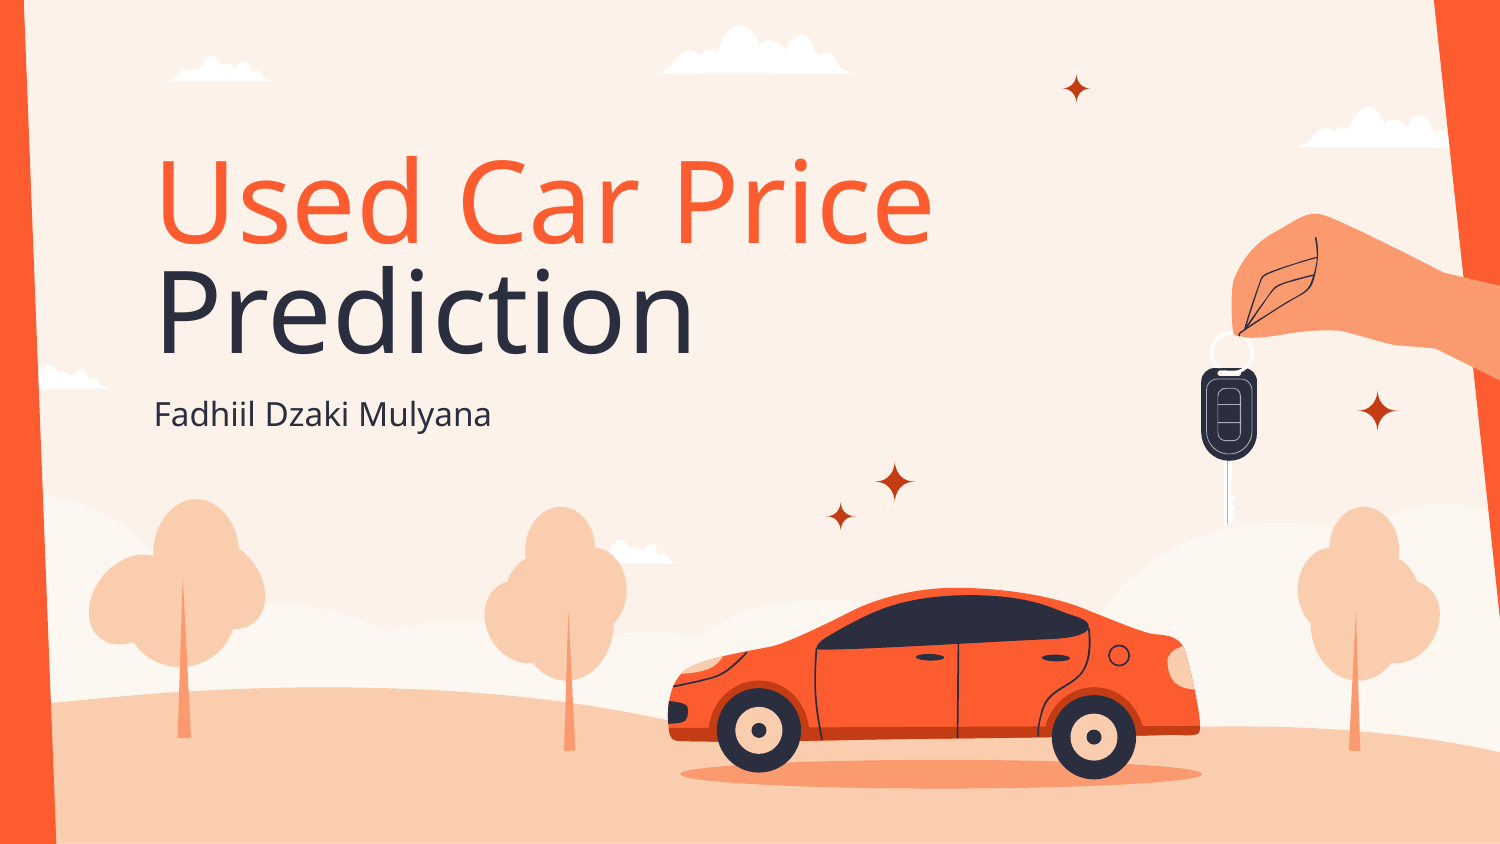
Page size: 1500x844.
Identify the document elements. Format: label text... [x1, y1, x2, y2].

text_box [666, 587, 1206, 780]
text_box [1229, 213, 1500, 494]
subtitle Fadhiil Dzaki Mulyana [138, 391, 1115, 447]
text_box [826, 501, 856, 531]
title Used Car Price Prediction [138, 98, 1115, 391]
text_box [874, 461, 916, 502]
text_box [1200, 330, 1258, 526]
